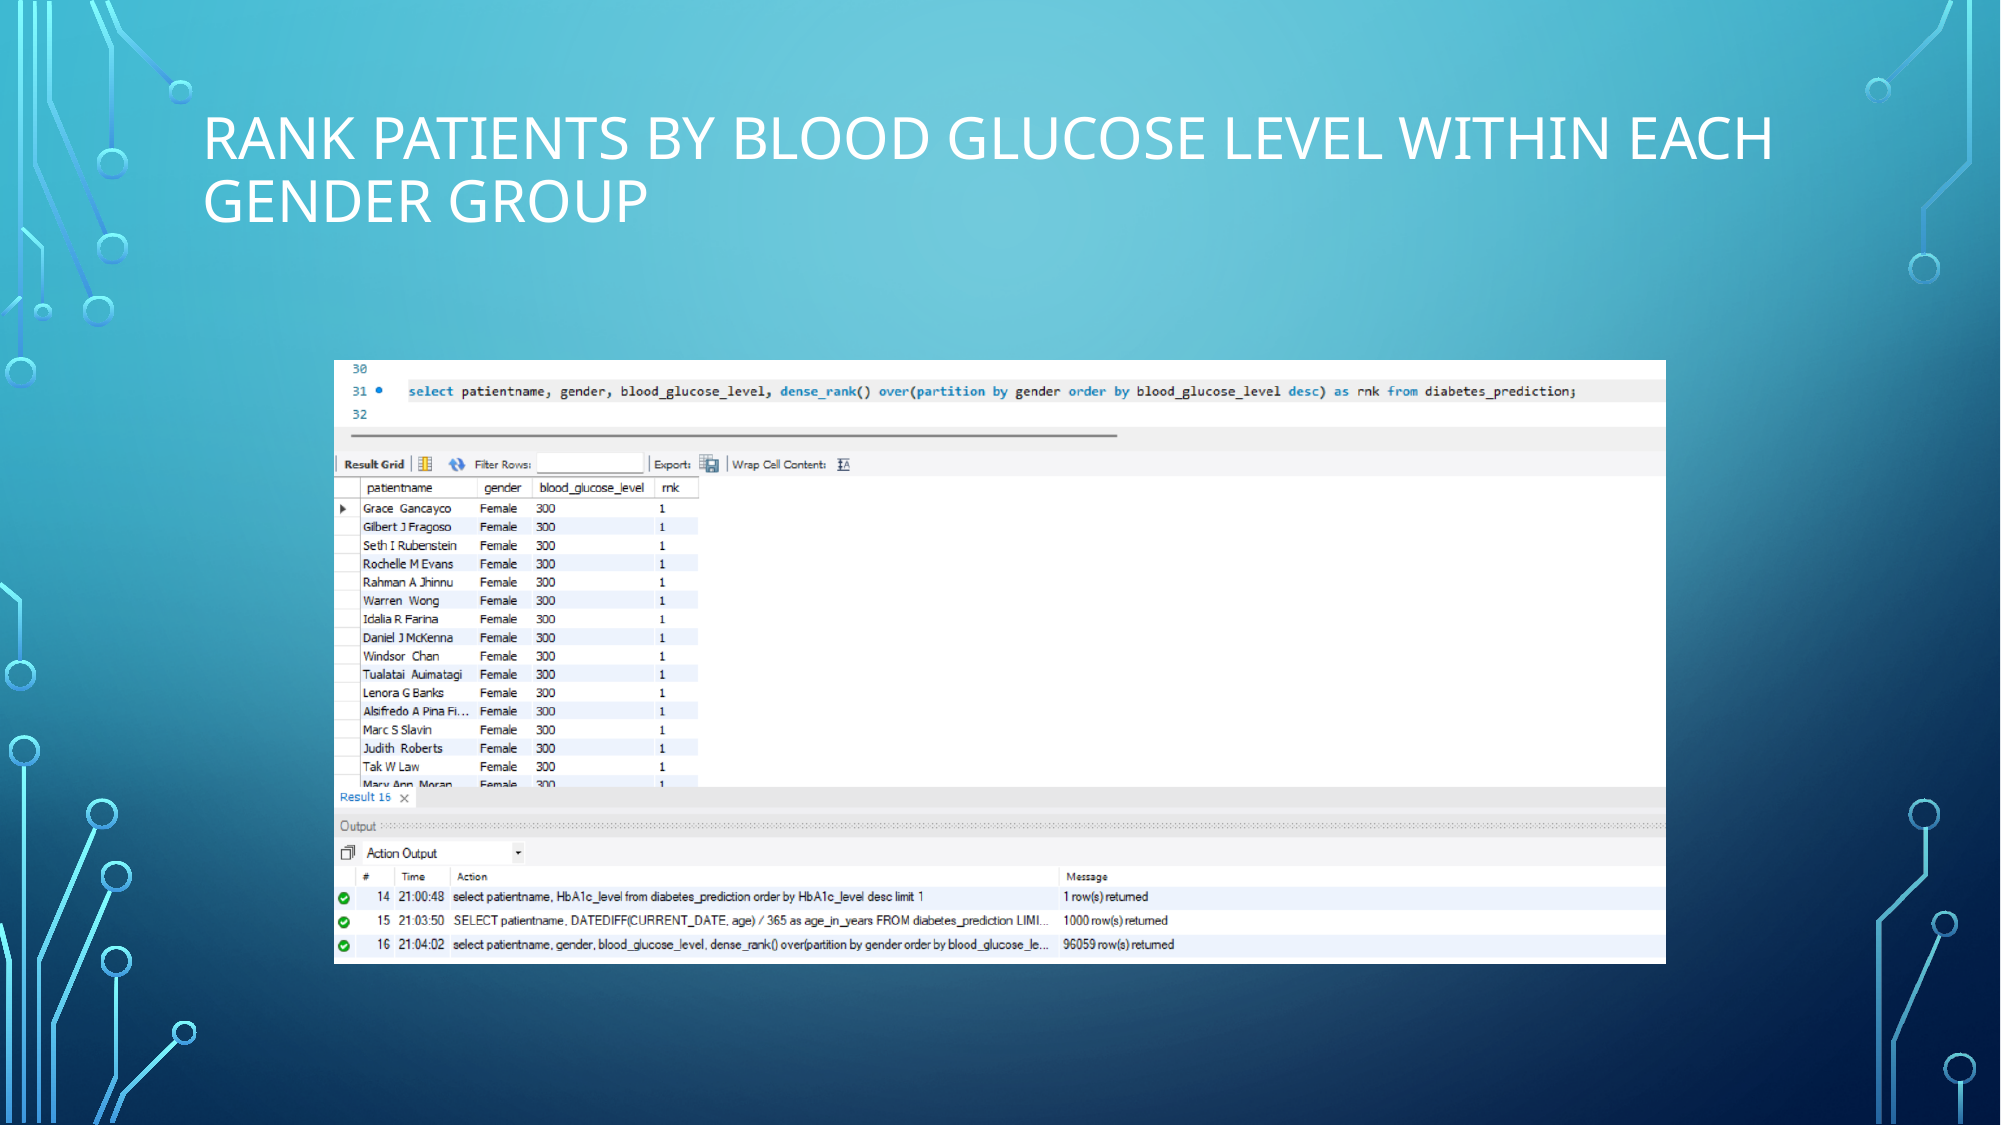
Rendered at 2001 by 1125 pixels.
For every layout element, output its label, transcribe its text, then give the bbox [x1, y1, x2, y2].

picture [334, 360, 1666, 964]
title Rank patients by blood glucose level within each gender group [187, 101, 1866, 244]
